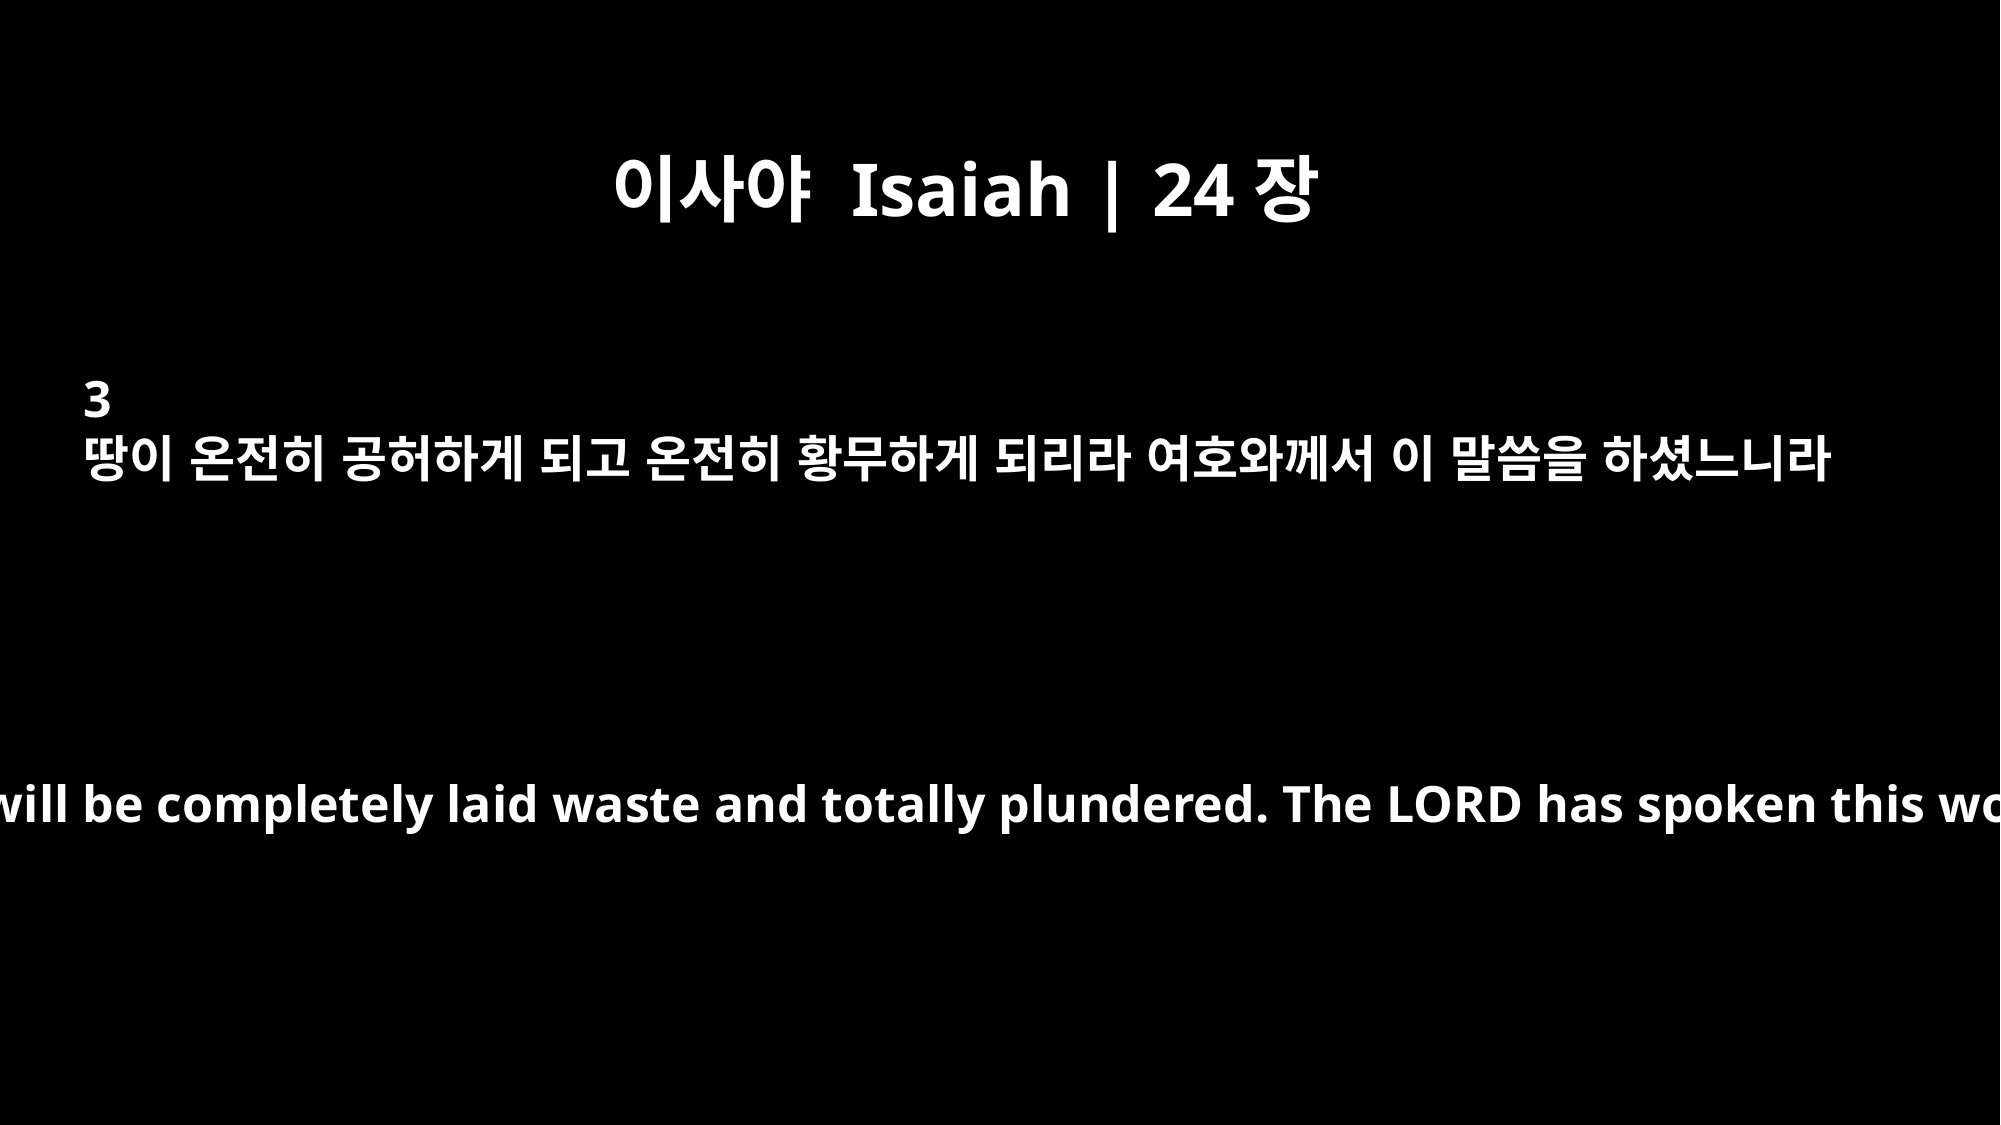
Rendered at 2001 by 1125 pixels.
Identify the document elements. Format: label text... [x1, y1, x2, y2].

text_box 이사야 Isaiah | 24장 [596, 136, 1336, 239]
text_box 3 땅이 온전히 공허하게 되고 온전히 황무하게 되리라 여호와께서 이 말씀을 하셨느니라 [68, 359, 1849, 495]
text_box The earth will be completely laid waste and totally plundered. The LORD has spoken this word. [0, 764, 2000, 840]
